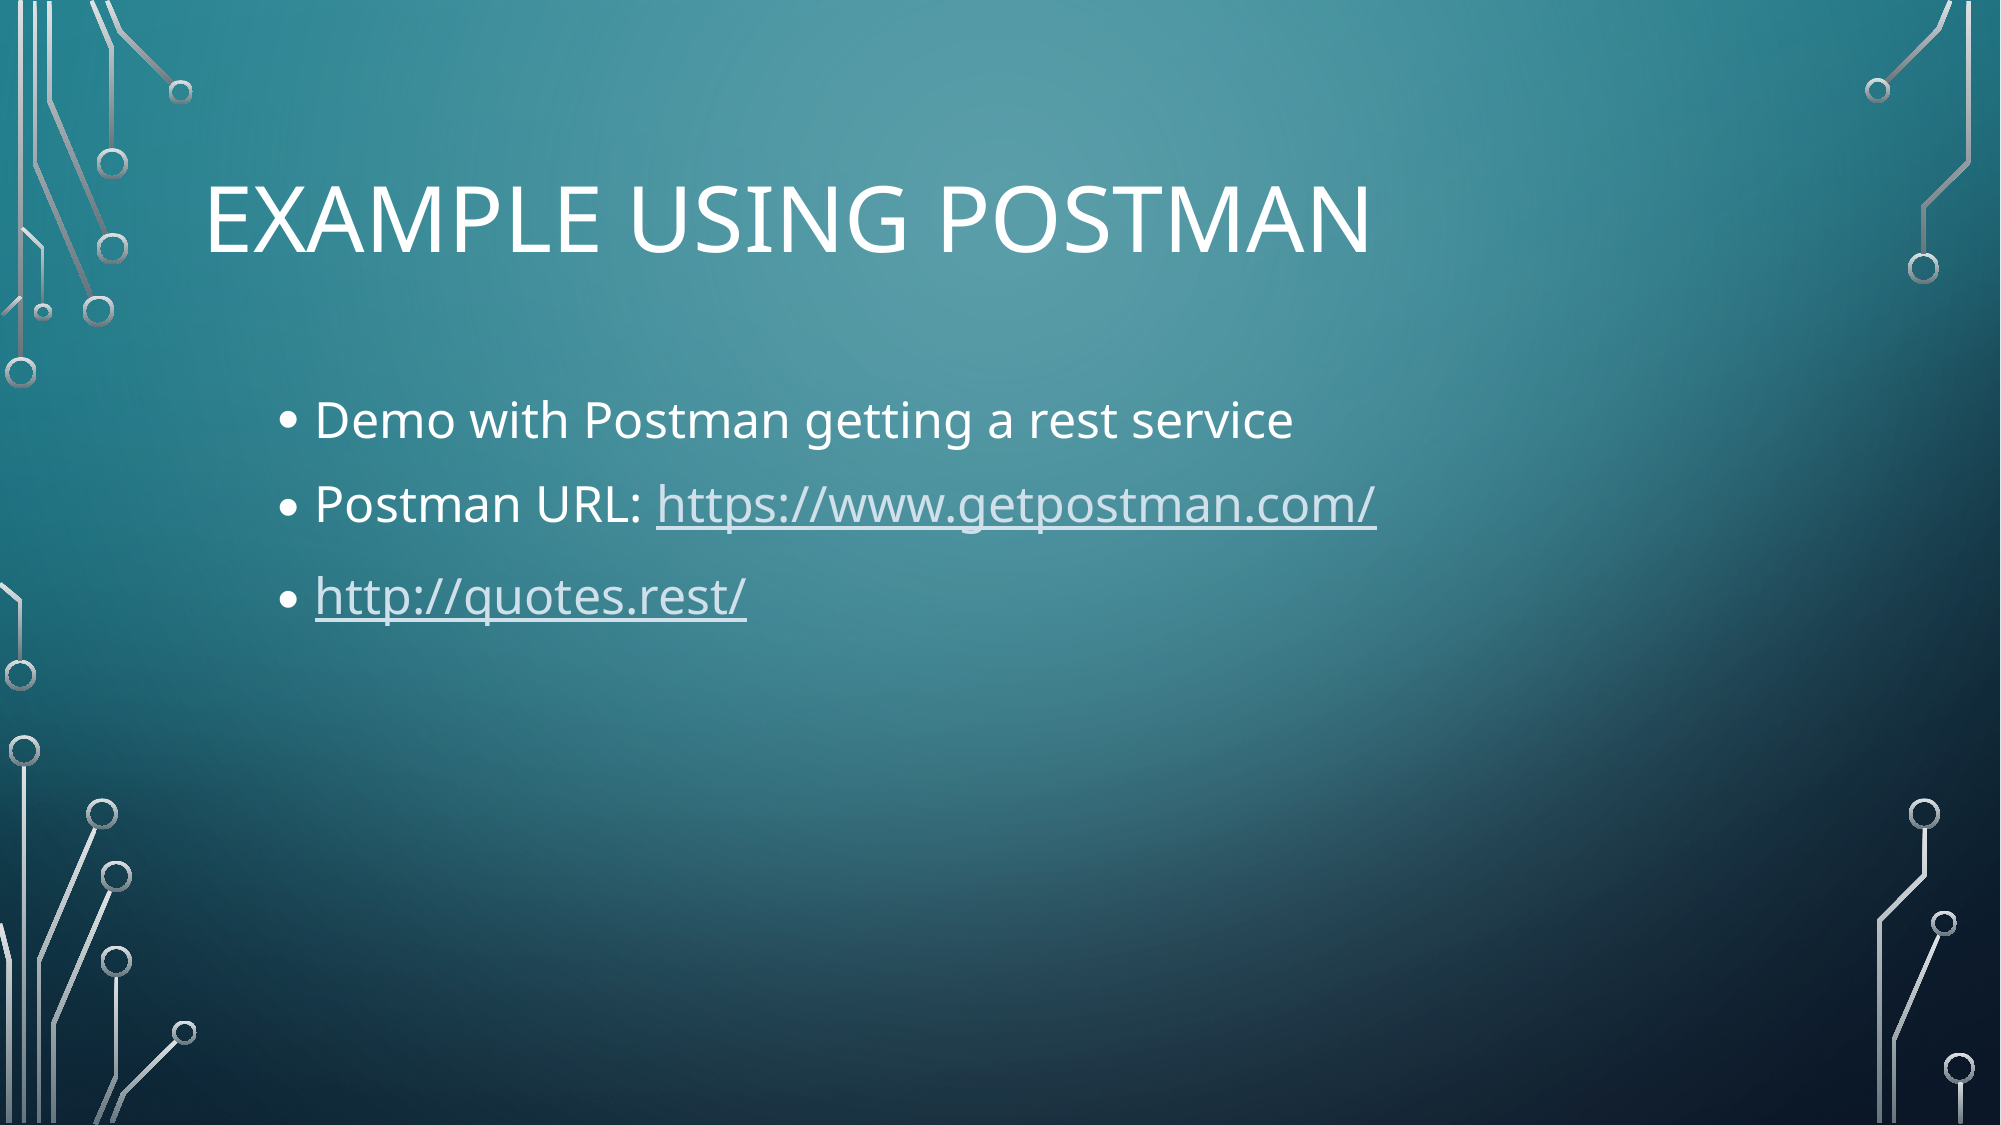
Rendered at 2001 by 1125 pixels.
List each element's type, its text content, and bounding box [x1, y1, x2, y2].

list Demo with Postman getting a rest service Postman URL: https://www.getpostman.com/ http://quotes.rest/ [187, 369, 1813, 950]
title Example using postman [187, 101, 1813, 344]
